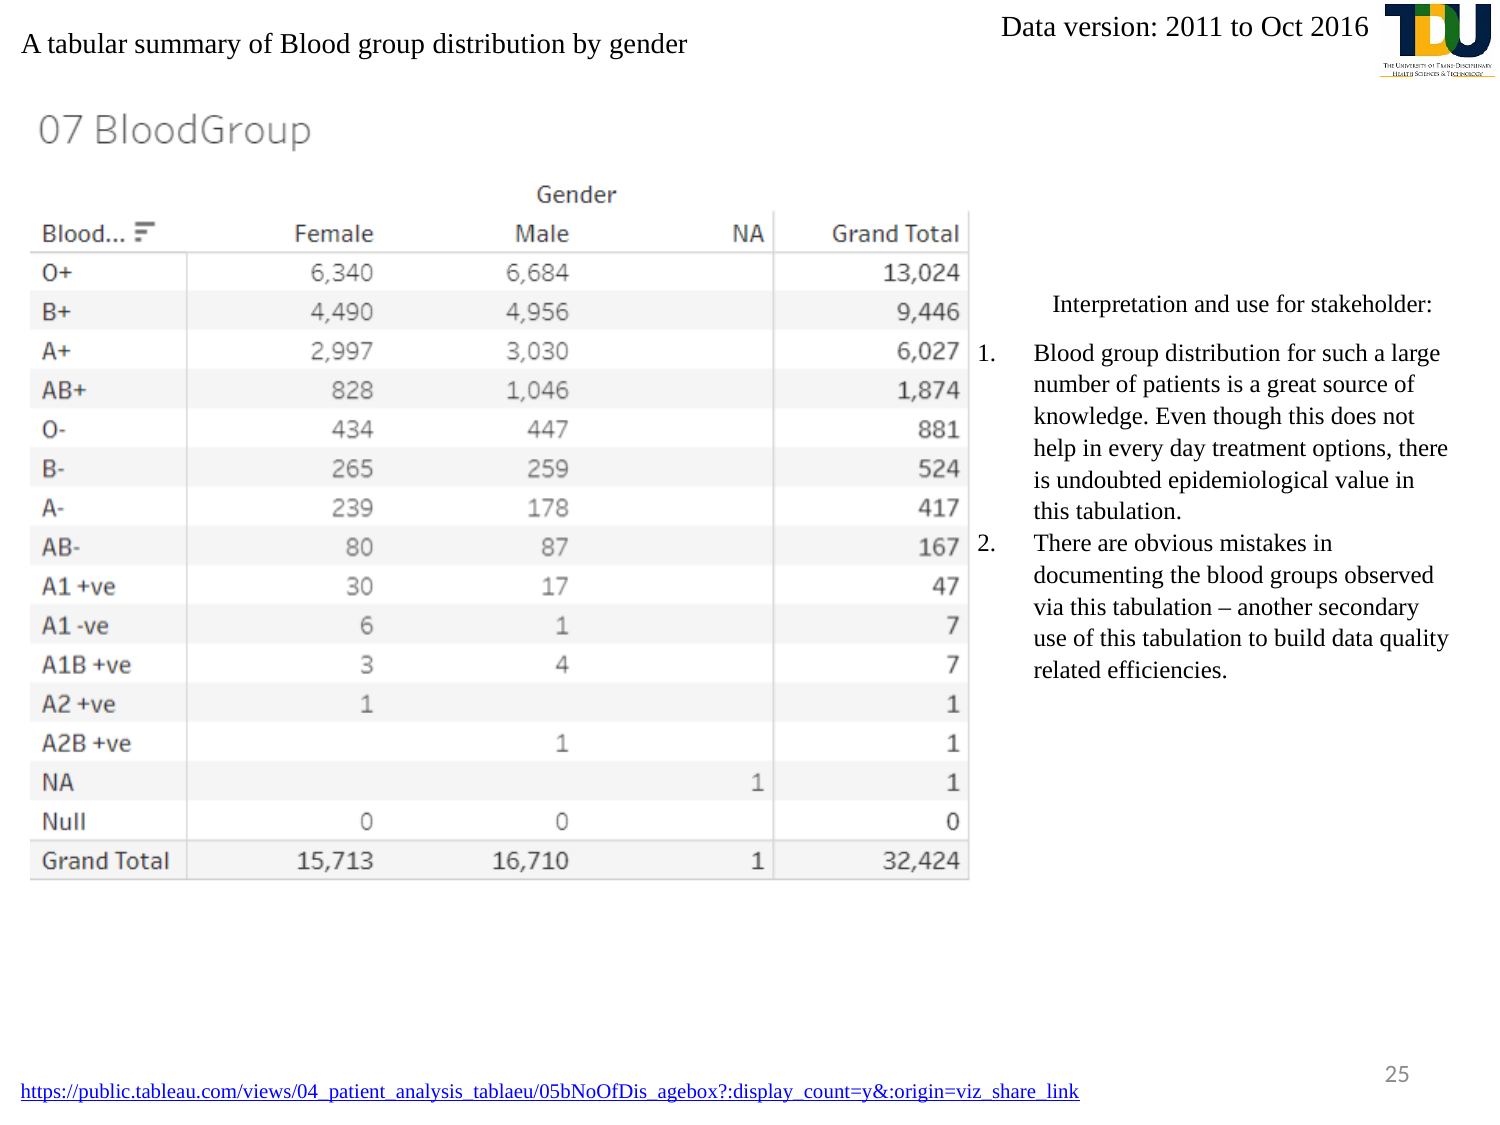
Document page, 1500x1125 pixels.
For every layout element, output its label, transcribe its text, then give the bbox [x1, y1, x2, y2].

picture [29, 103, 987, 896]
picture [1376, 1, 1495, 77]
title A tabular summary of Blood group distribution by gender [5, 7, 838, 76]
text_box https://public.tableau.com/views/04_patient_analysis_tablaeu/05bNoOfDis_agebox?:display_count=y&:origin=viz_share_link [5, 1070, 1117, 1111]
slide_number 25 [1074, 1042, 1425, 1103]
text_box Interpretation and use for stakeholder: Blood group distribution for such a large number of patients is a great source of knowledge. Even though this does not help in every day treatment options, there is undoubted epidemiological value in this tabulation. There are obvious mistakes in documenting the blood groups observed via this tabulation – another secondary use of this tabulation to build data quality related efficiencies. [992, 278, 1470, 740]
text_box Data version: 2011 to Oct 2016 [986, 0, 1388, 50]
